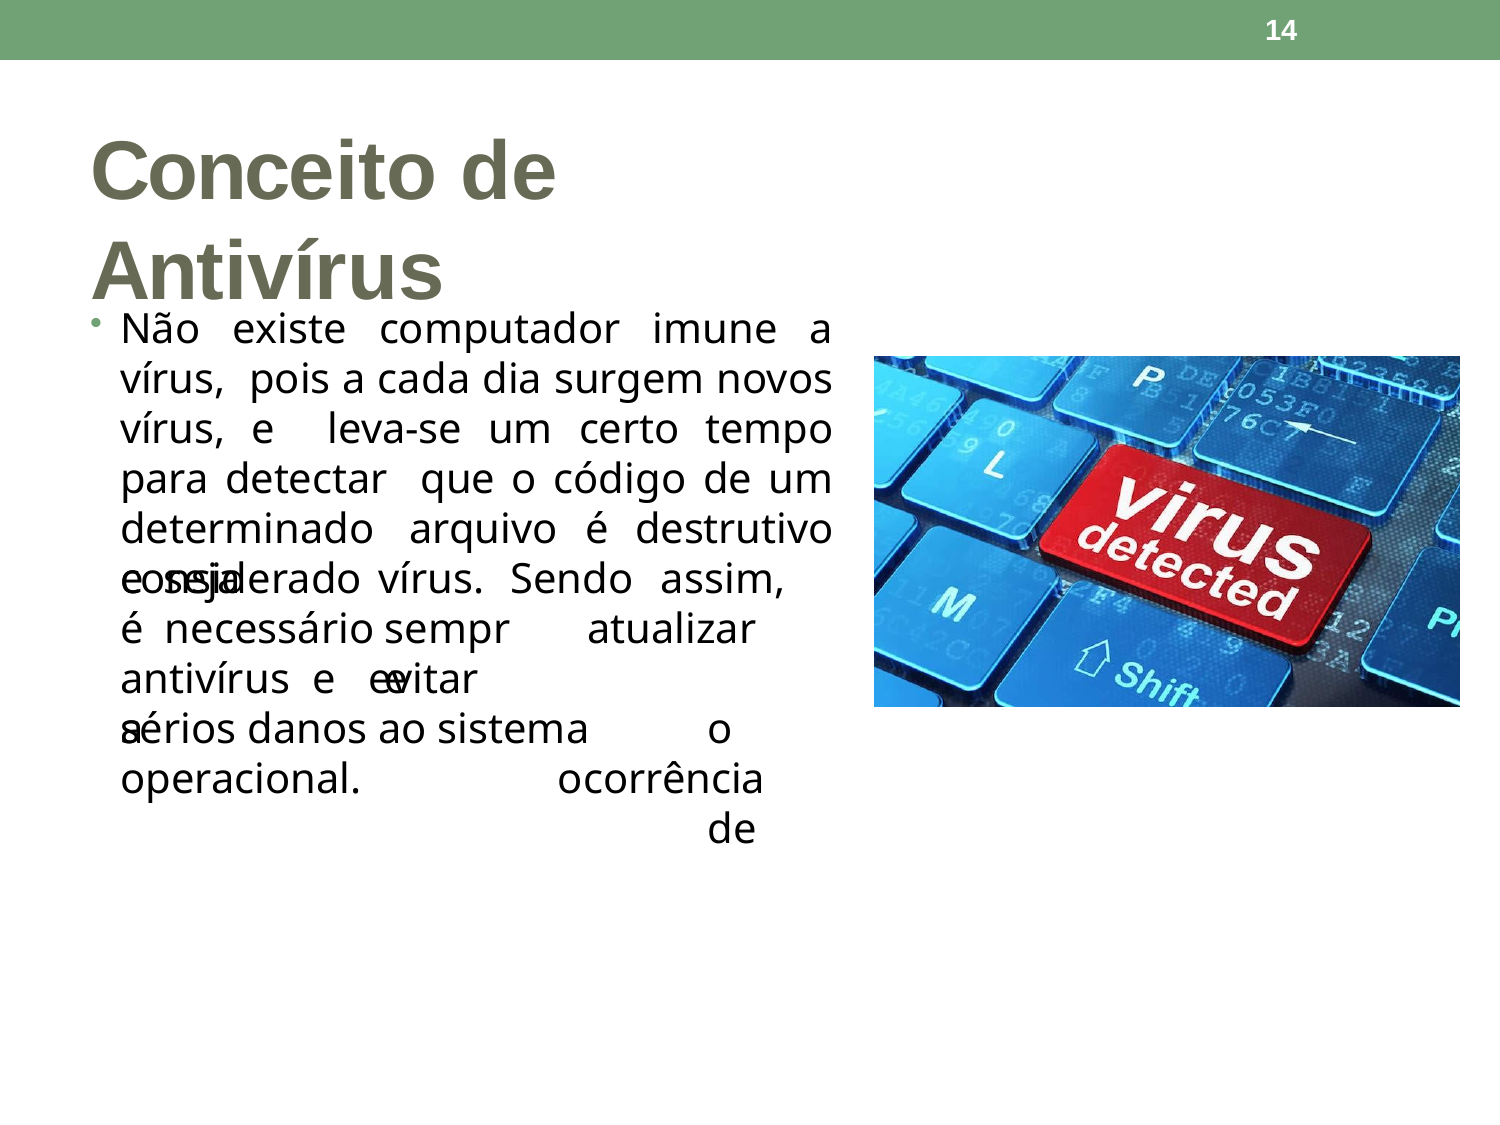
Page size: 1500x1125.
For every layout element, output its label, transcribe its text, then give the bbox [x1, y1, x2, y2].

text_box sérios danos ao sistema operacional. [117, 700, 811, 803]
text_box considerado vírus. Sendo assim, é necessário [117, 550, 832, 653]
text_box 14 [1263, 9, 1300, 47]
picture [873, 356, 1460, 707]
text_box sempre [382, 600, 527, 650]
title Conceito de Antivírus [87, 114, 909, 317]
text_box Não existe computador imune a vírus, pois a cada dia surgem novos vírus, e leva-se um certo tempo para detectar que o código de um determinado arquivo é destrutivo e seja [87, 299, 835, 603]
text_box antivírus e evitar a [117, 650, 527, 700]
text_box atualizar o ocorrência de [555, 599, 832, 853]
